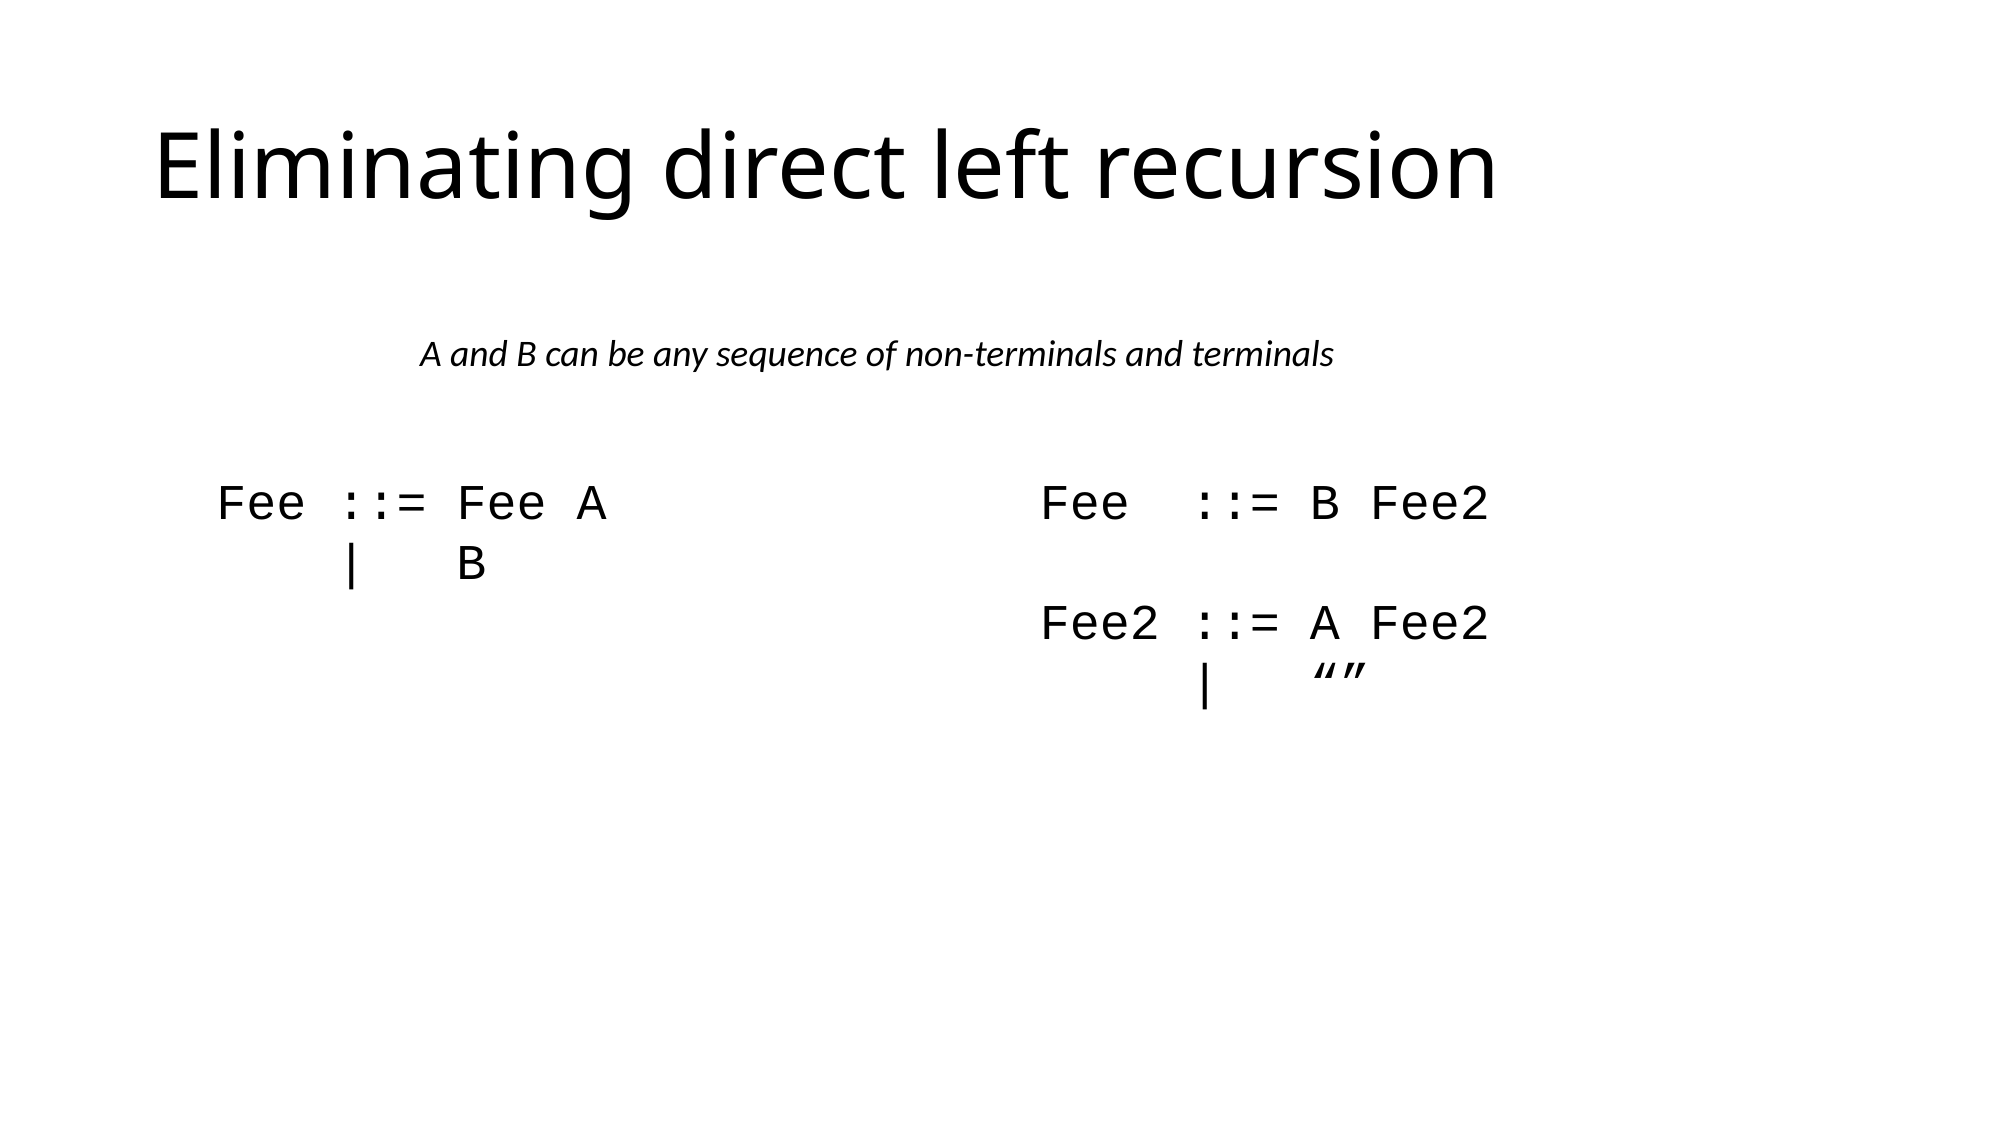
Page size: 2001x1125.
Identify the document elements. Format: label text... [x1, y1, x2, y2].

text_box Fee ::= B Fee2 Fee2 ::= A Fee2 | “” [1025, 462, 1630, 718]
title Eliminating direct left recursion [137, 59, 1913, 278]
text_box A and B can be any sequence of non-terminals and terminals [405, 321, 1351, 382]
text_box Fee ::= Fee A | B [201, 462, 622, 598]
